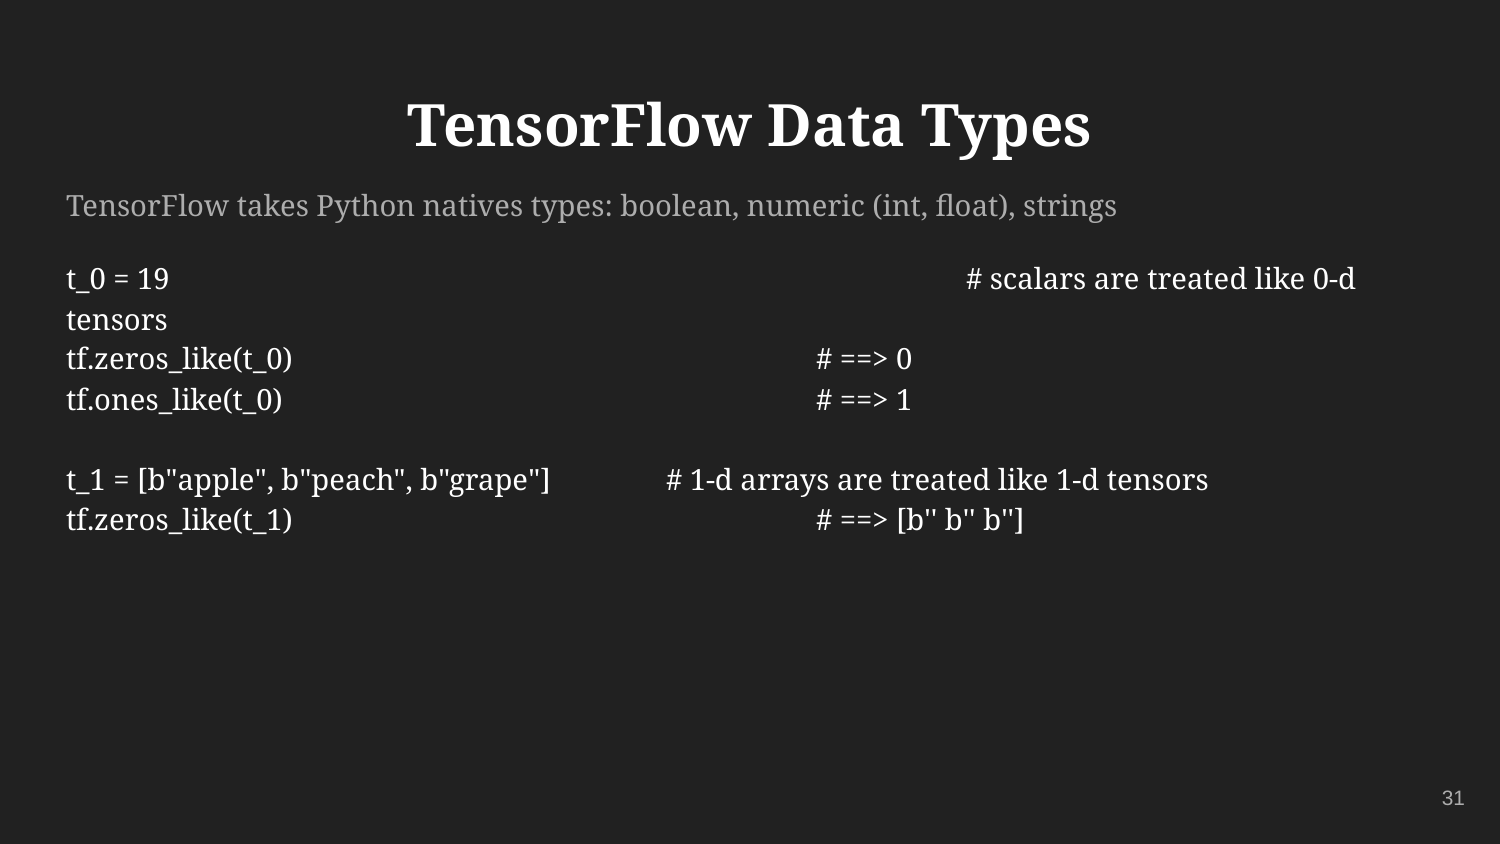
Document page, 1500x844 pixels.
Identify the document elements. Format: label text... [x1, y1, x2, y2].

slide_number 31 [1389, 764, 1480, 830]
title TensorFlow Data Types [51, 72, 1449, 167]
list TensorFlow takes Python natives types: boolean, numeric (int, float), strings t_0 = 19 # scalars are treated like 0-d tensors tf.zeros_like(t_0) # ==> 0 tf.ones_like(t_0) # ==> 1 t_1 = [b"apple", b"peach", b"grape"] # 1-d arrays are treated like 1-d tensors tf.zeros_like(t_1) # ==> [b'' b'' b''] [51, 167, 1449, 812]
